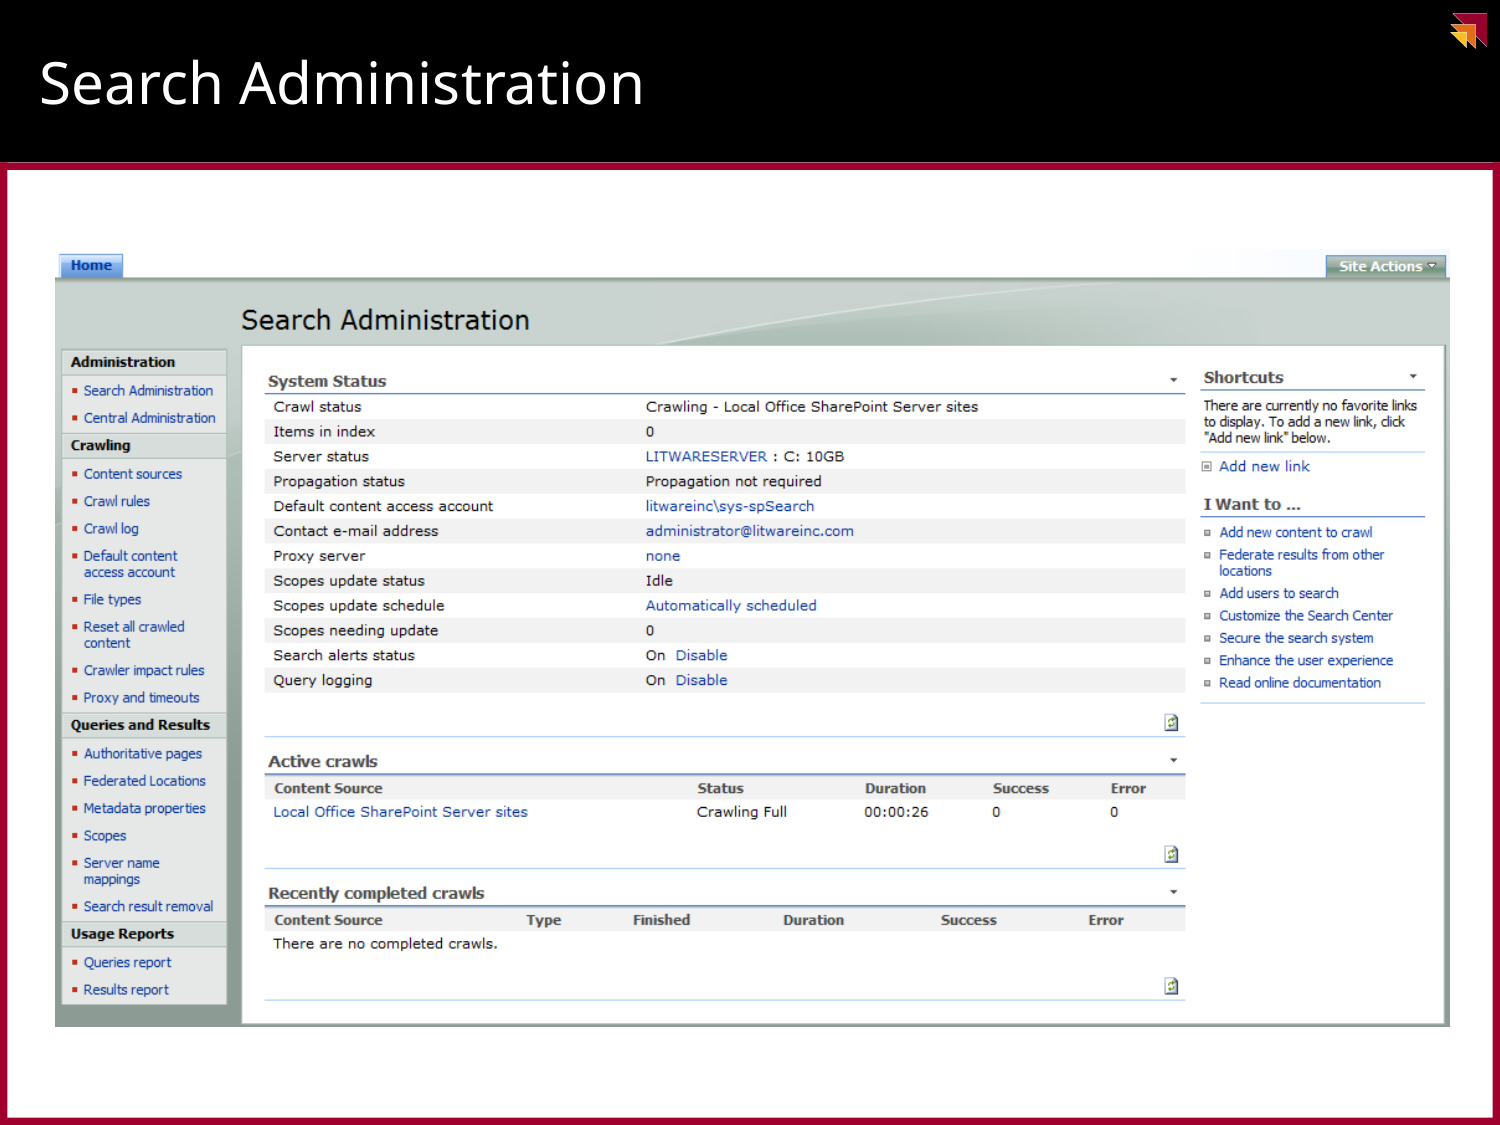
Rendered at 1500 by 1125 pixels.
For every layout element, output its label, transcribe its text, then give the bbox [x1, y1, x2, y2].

picture [55, 249, 1451, 1027]
title Search Administration [24, 12, 1438, 150]
picture [1450, 13, 1487, 50]
